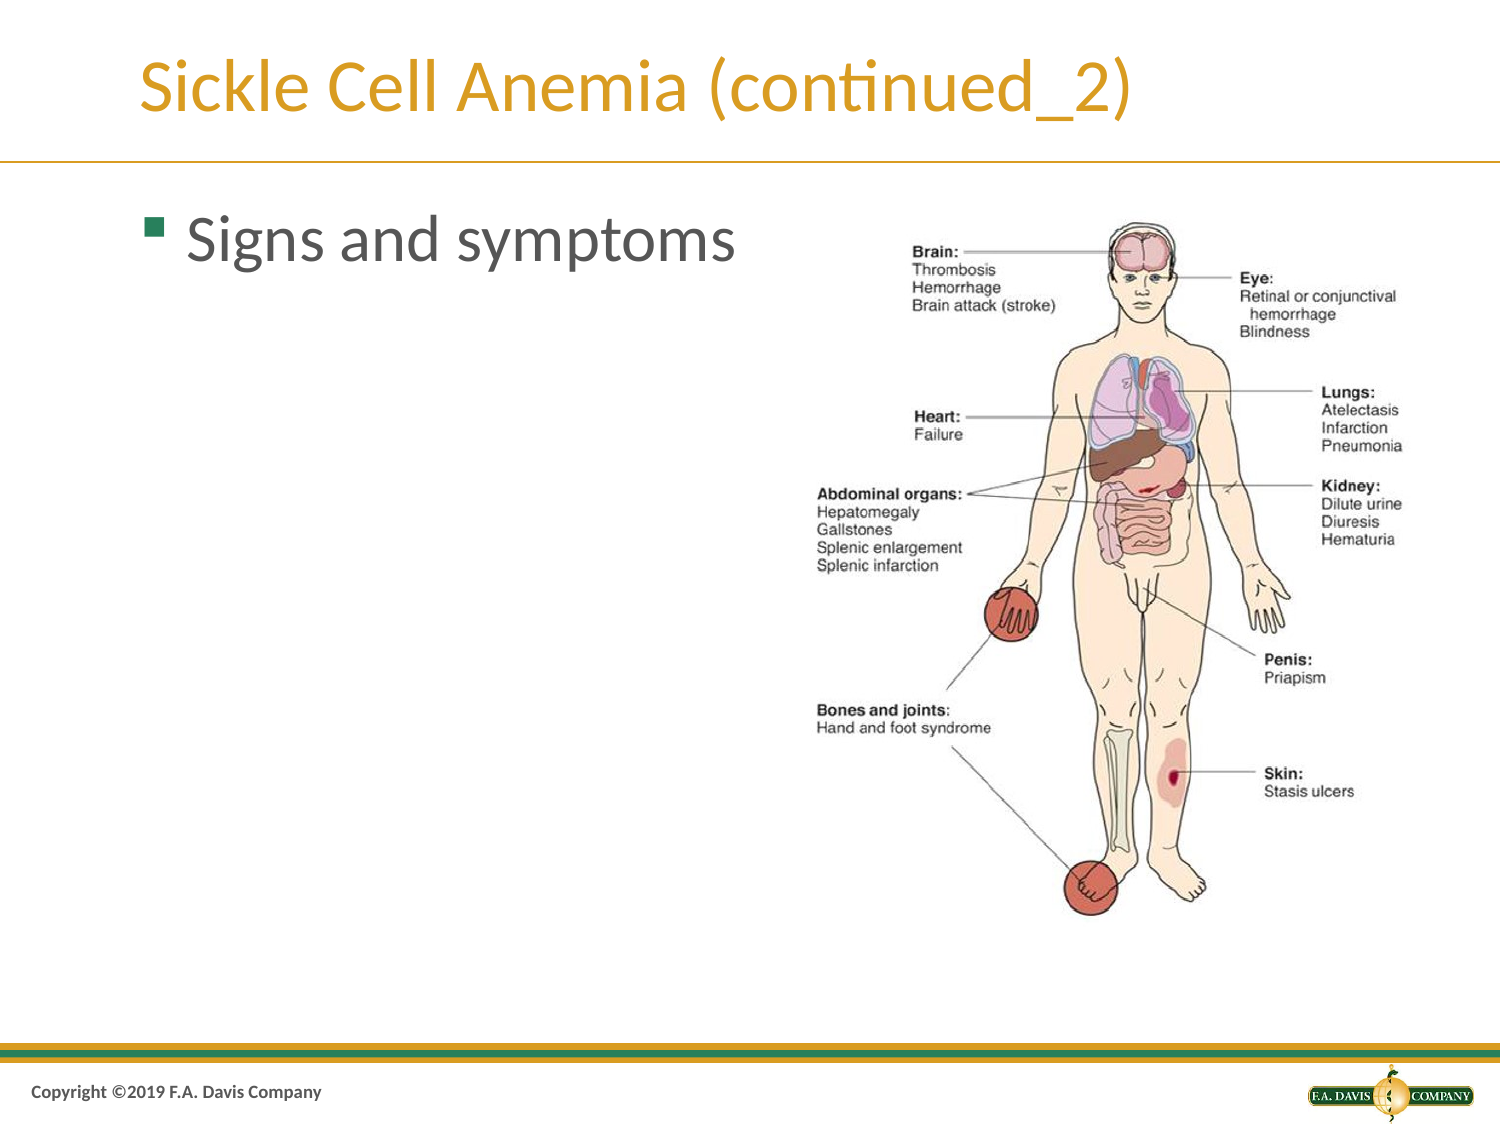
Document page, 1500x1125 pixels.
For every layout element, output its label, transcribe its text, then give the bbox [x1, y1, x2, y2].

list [786, 199, 1433, 943]
title Sickle Cell Anemia (continued_2) [124, 38, 1475, 136]
picture [0, 1043, 1500, 1050]
picture [0, 1058, 1500, 1063]
list Signs and symptoms [124, 187, 763, 930]
picture [1308, 1064, 1474, 1124]
